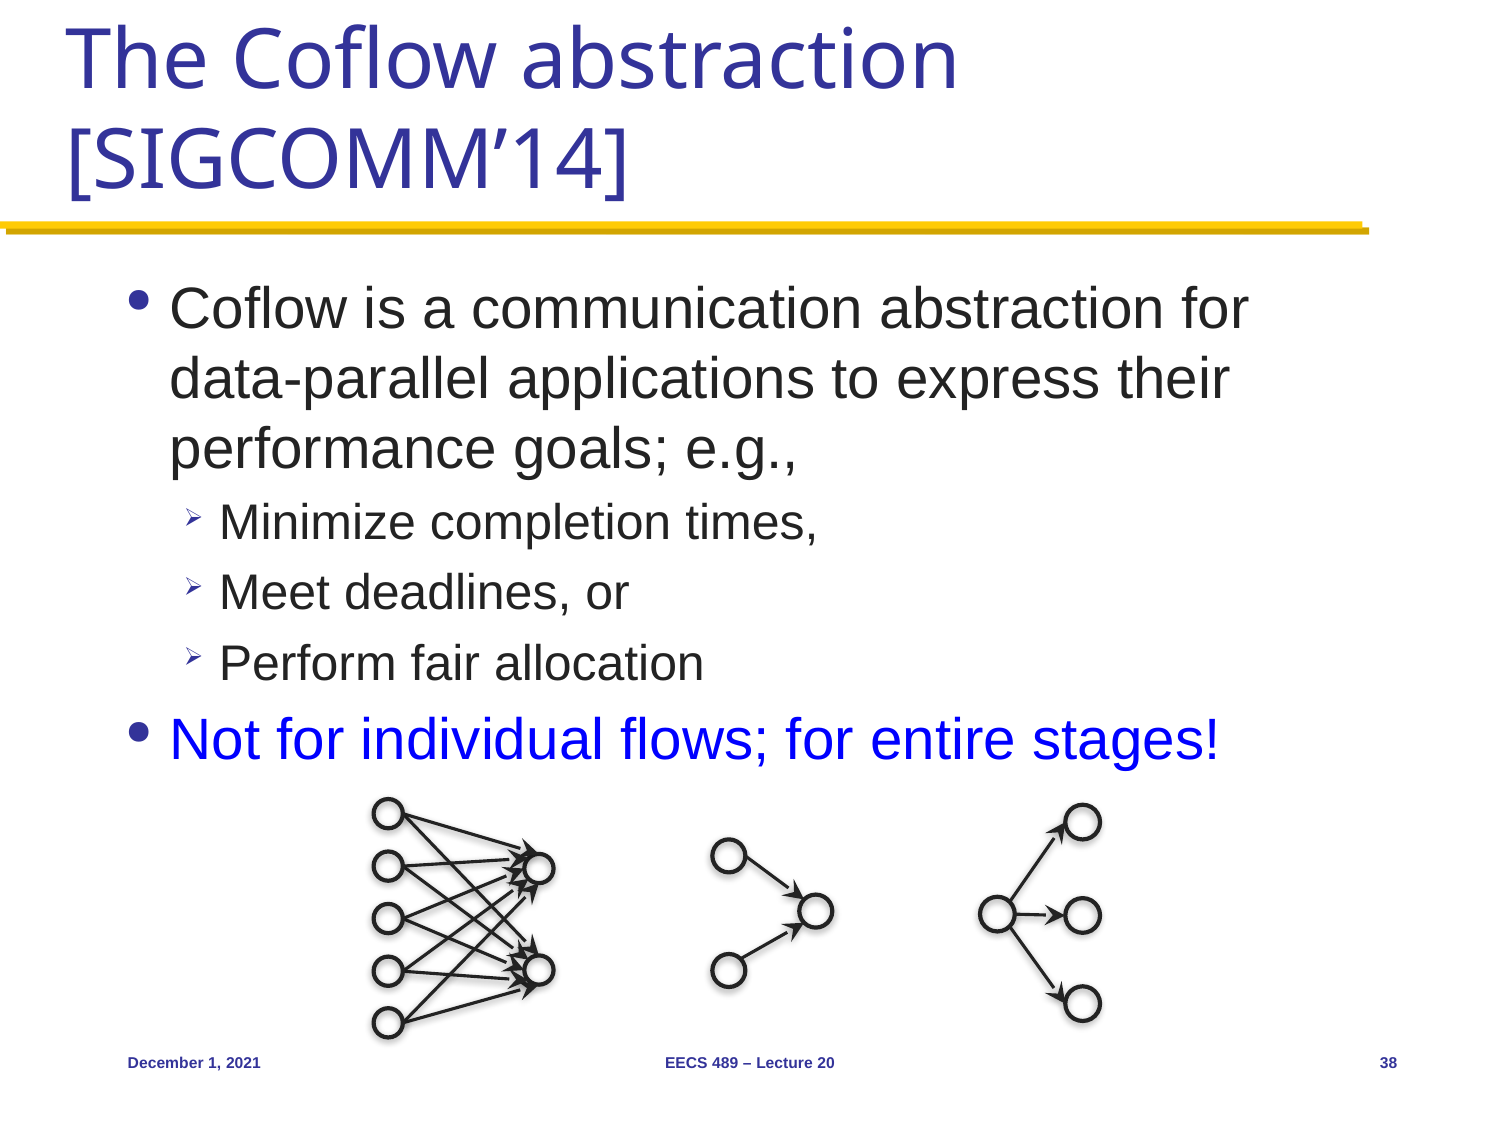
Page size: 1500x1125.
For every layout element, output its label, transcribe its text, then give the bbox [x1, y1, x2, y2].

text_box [979, 804, 1101, 1022]
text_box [373, 798, 554, 1038]
list Coflow is a communication abstraction for data-parallel applications to express their performance goals; e.g., Minimize completion times, Meet deadlines, or Perform fair allocation Not for individual flows; for entire stages! [112, 262, 1413, 988]
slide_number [112, 1024, 426, 1101]
title The Coflow abstraction [SIGCOMM’14] [49, 24, 1451, 213]
footer EECS 489 – Lecture 20 [512, 1024, 988, 1101]
slide_number 38 [1312, 1024, 1413, 1101]
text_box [711, 839, 833, 988]
